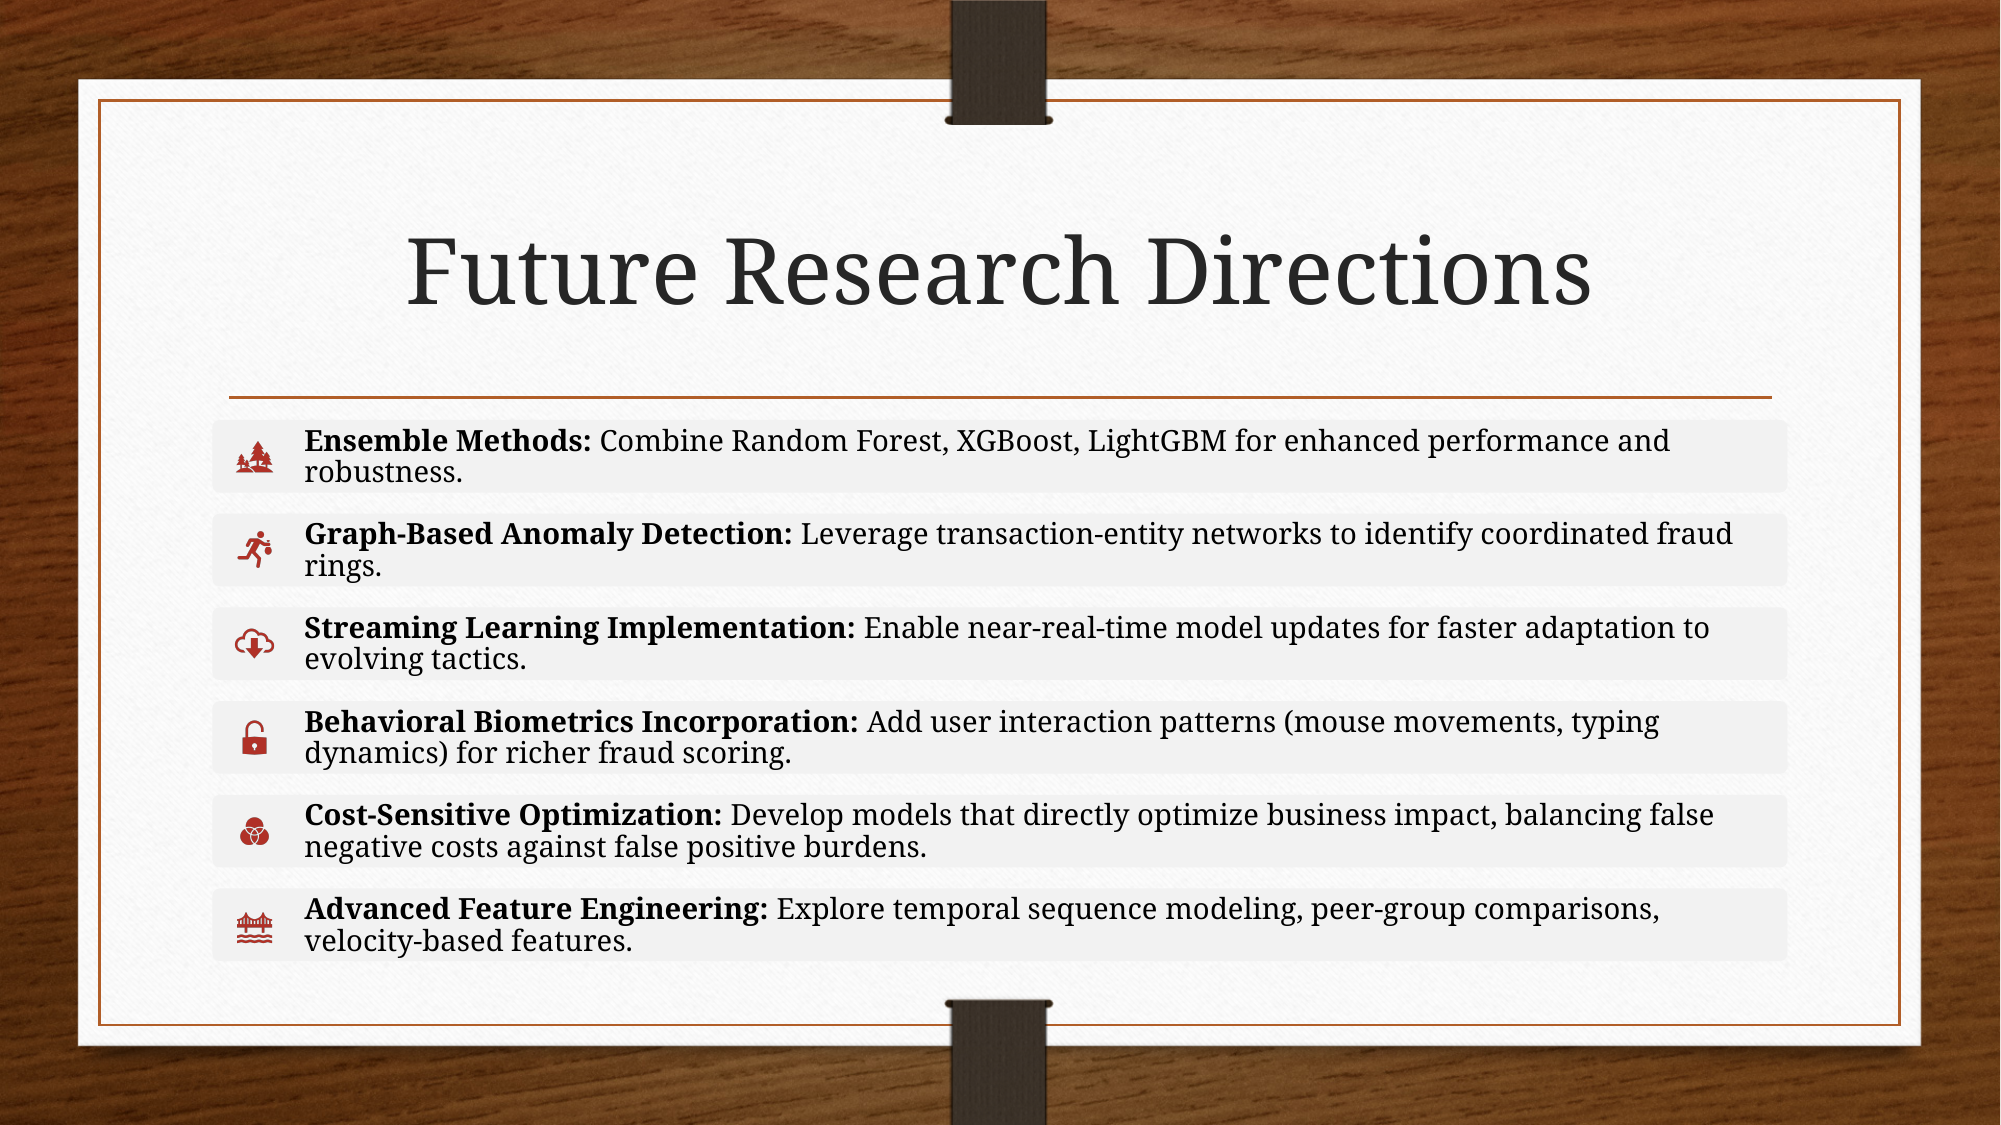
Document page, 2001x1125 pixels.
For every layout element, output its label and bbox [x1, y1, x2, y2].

picture [0, 0, 948, 1125]
text_box [948, 965, 1049, 1125]
text_box [948, 0, 1049, 419]
list [212, 419, 1788, 965]
picture [1049, 0, 2001, 1125]
